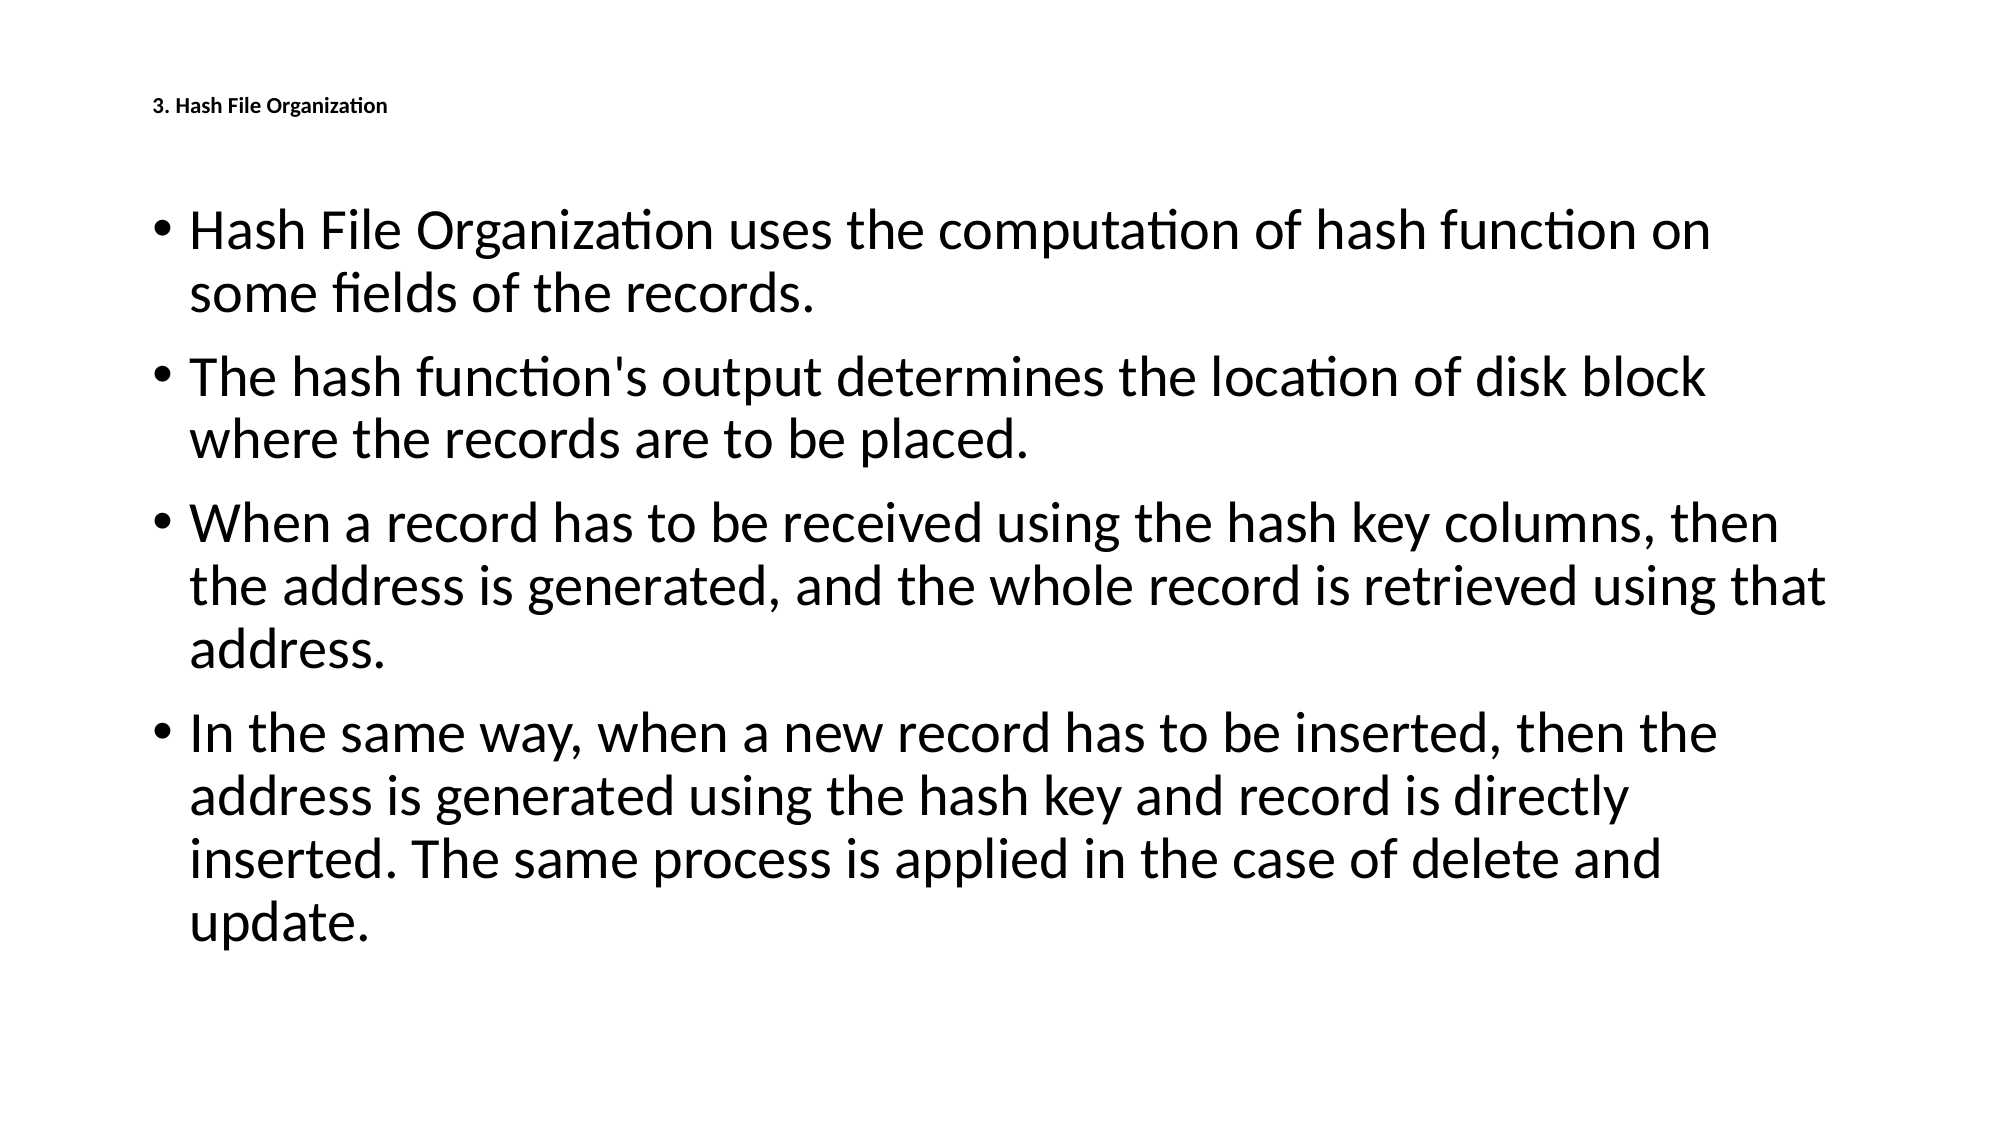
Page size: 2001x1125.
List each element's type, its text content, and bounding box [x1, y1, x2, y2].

title 3. Hash File Organization [137, 59, 1863, 155]
list Hash File Organization uses the computation of hash function on some fields of the records. The hash function's output determines the location of disk block where the records are to be placed. When a record has to be received using the hash key columns, then the address is generated, and the whole record is retrieved using that address. In the same way, when a new record has to be inserted, then the address is generated using the hash key and record is directly inserted. The same process is applied in the case of delete and update. [137, 191, 1863, 1066]
